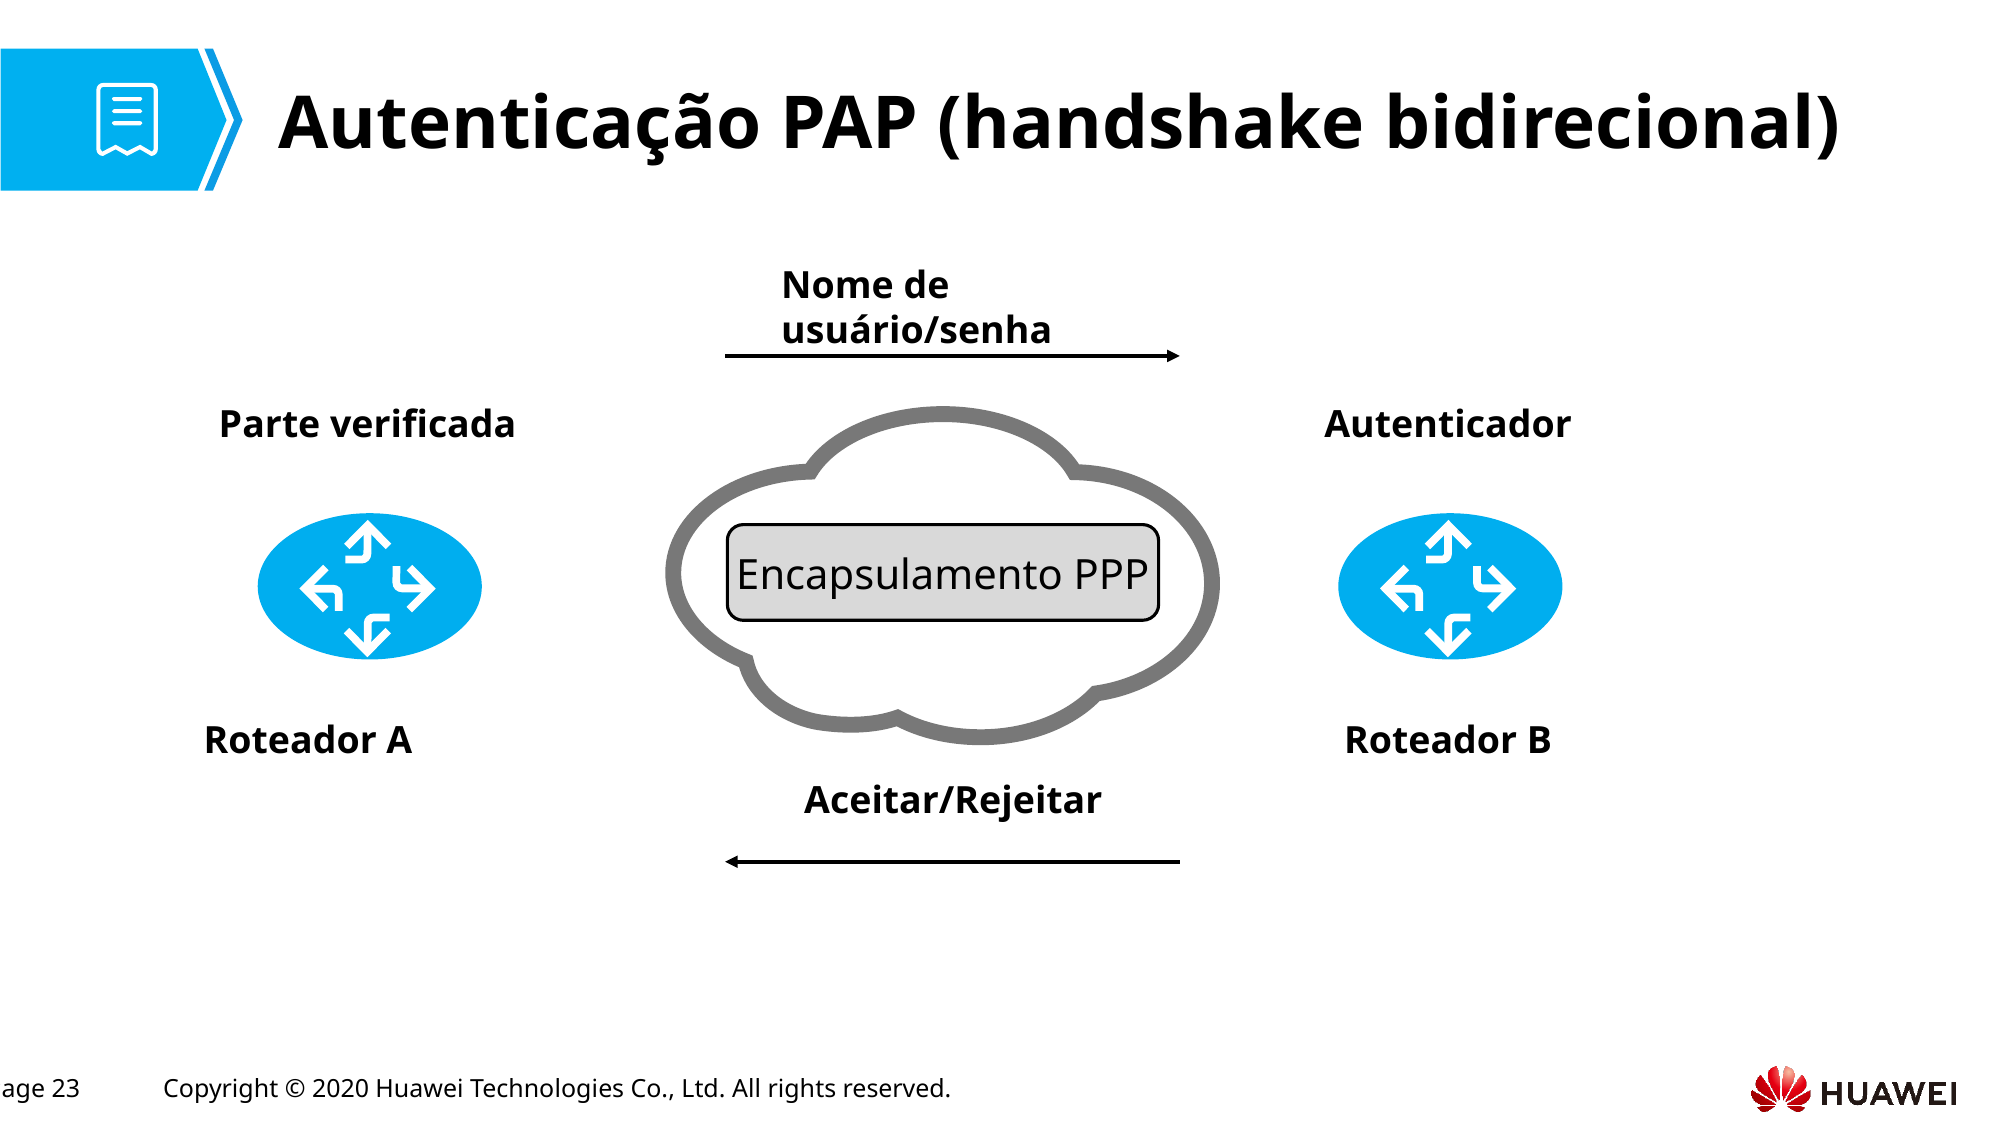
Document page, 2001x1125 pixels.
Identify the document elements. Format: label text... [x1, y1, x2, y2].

text_box Autenticador [1269, 392, 1627, 453]
picture [1474, 566, 1515, 611]
picture [345, 614, 390, 656]
text_box [673, 414, 1213, 738]
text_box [725, 253, 1180, 406]
picture [393, 566, 434, 611]
text_box Roteador A [189, 708, 547, 814]
text_box Parte verificada [189, 392, 547, 453]
picture [252, 507, 483, 660]
picture [1426, 614, 1470, 656]
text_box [725, 768, 1180, 862]
picture [1426, 521, 1470, 563]
picture [346, 521, 390, 563]
text_box Roteador B [1269, 708, 1627, 769]
picture [1381, 566, 1423, 611]
picture [1332, 507, 1564, 660]
picture [301, 566, 342, 611]
picture [386, 589, 483, 660]
title Autenticação PAP (handshake bidirecional) [261, 67, 1875, 173]
picture [1751, 1066, 1956, 1112]
